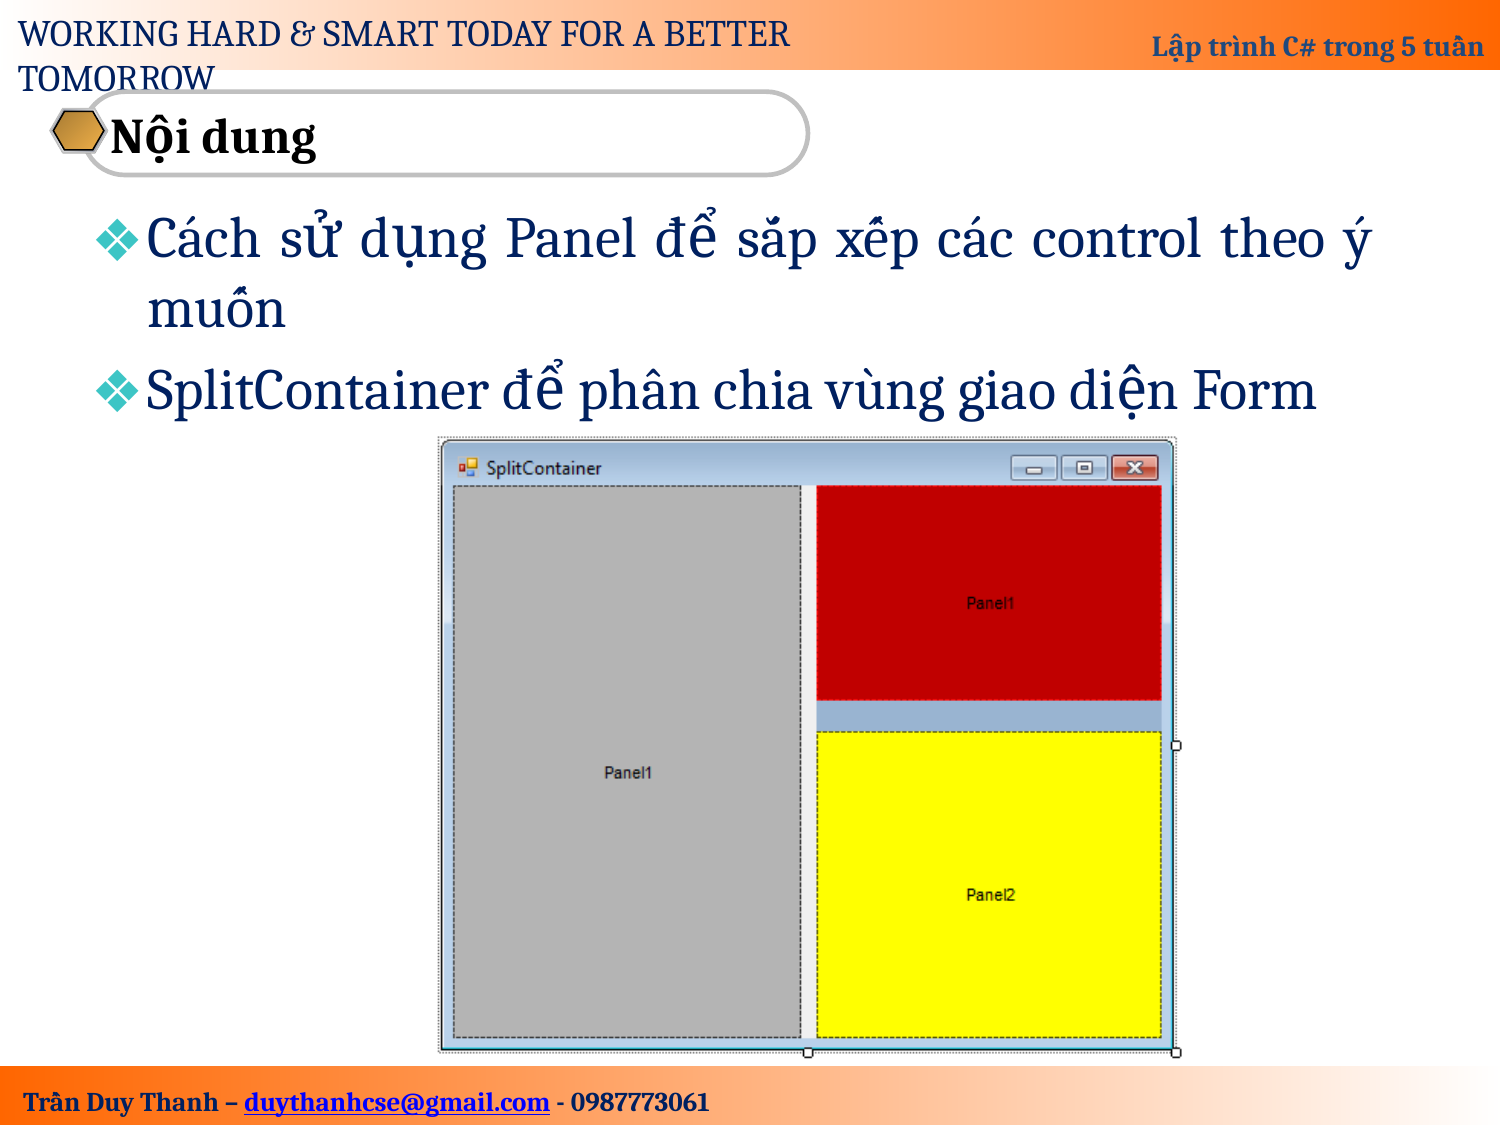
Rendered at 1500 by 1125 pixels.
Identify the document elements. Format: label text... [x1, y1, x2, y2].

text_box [49, 91, 809, 176]
text_box Cách sử dụng Panel để sắp xếp các control theo ý muốn SplitContainer để phân chia vùng giao diện Form [75, 192, 1388, 434]
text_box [1207, 0, 1211, 70]
picture [428, 433, 1188, 1063]
